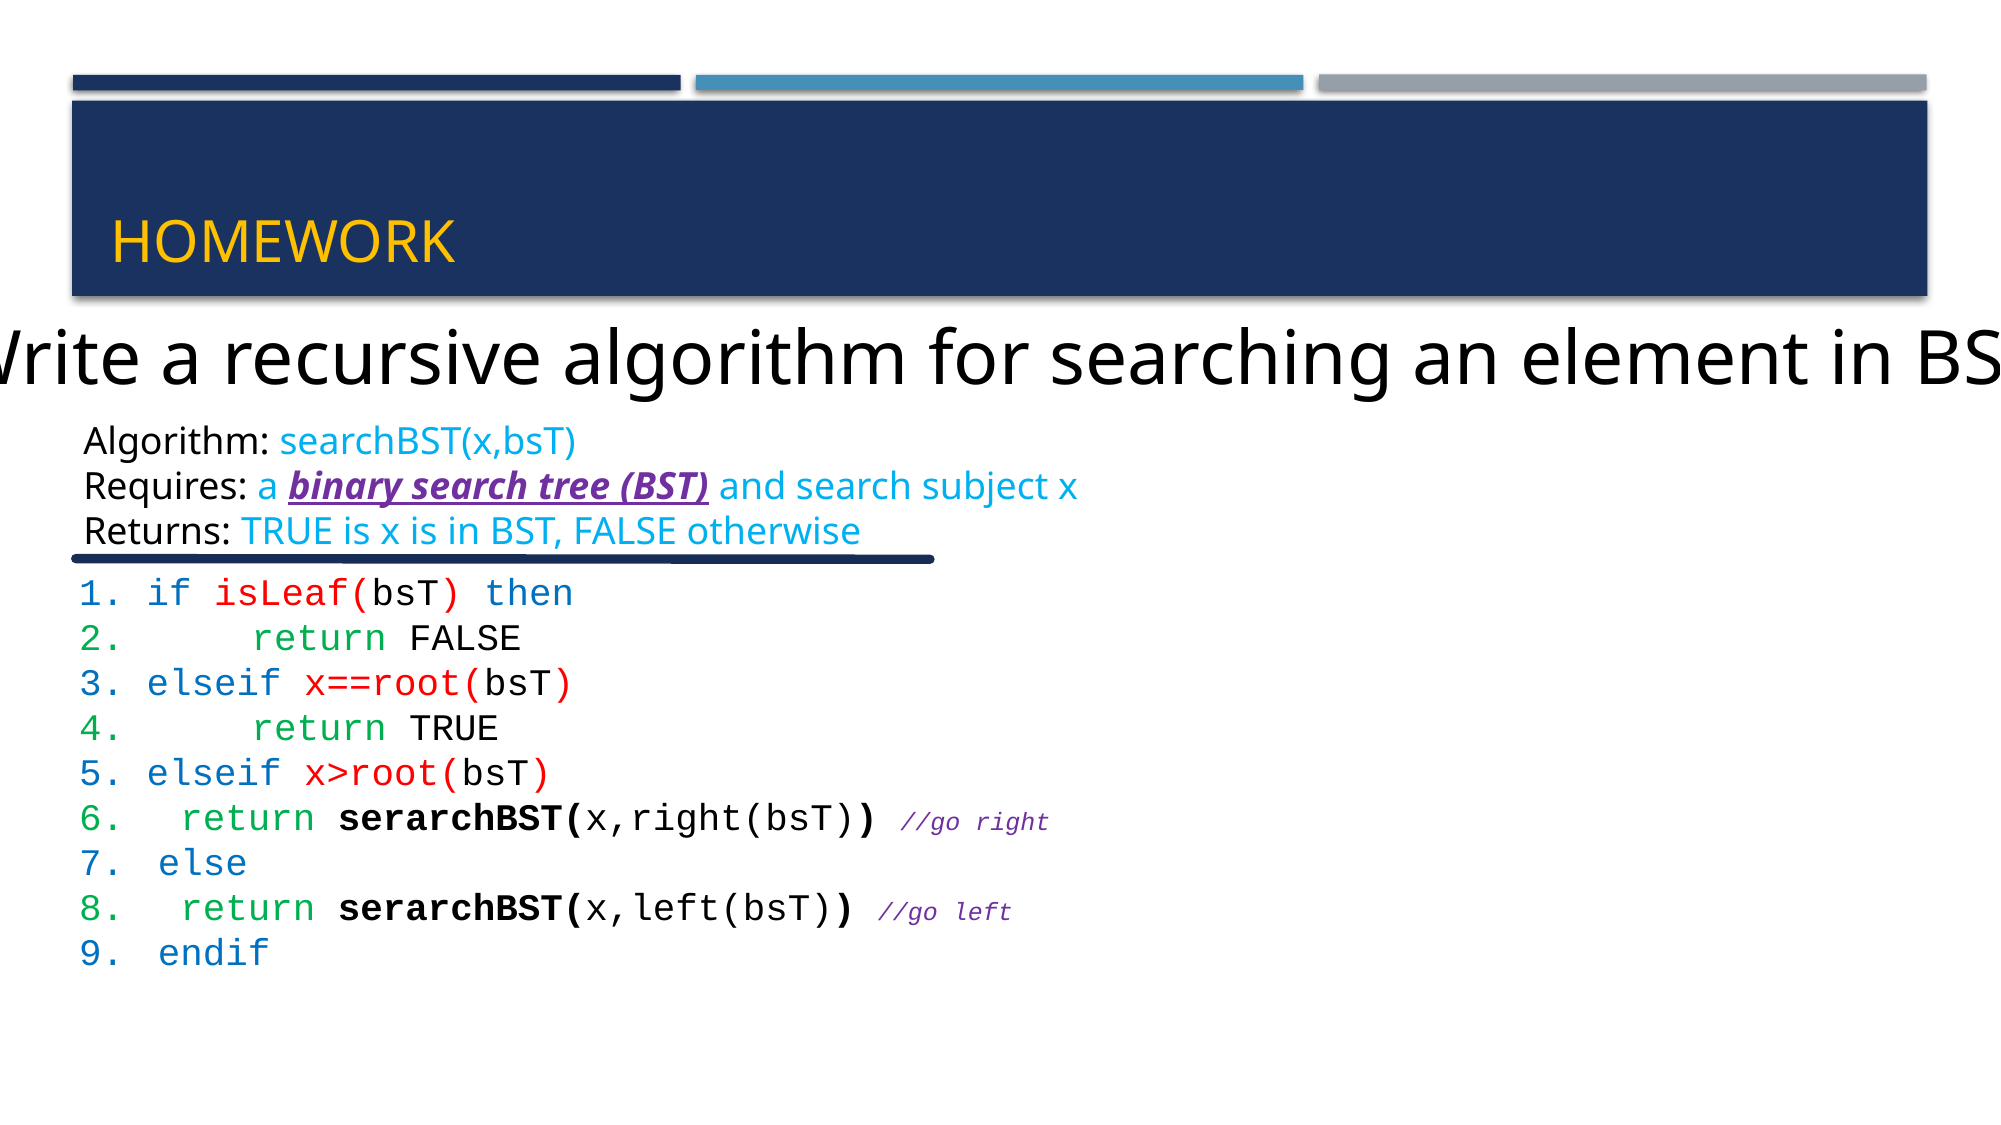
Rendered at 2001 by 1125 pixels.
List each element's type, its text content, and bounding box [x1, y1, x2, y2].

text_box Write a recursive algorithm for searching an element in BST [0, 302, 2000, 407]
text_box 1. if isLeaf(bsT) then 2. return FALSE 3. elseif x==root(bsT) 4. return TRUE 5. elseif x>root(bsT) return serarchBST(x,right(bsT)) //go right else return serarchBST(x,left(bsT)) //go left endif [64, 560, 1408, 981]
text_box Algorithm: searchBST(x,bsT) Requires: a binary search tree (BST) and search subject x Returns: TRUE is x is in BST, FALSE otherwise [68, 409, 1110, 559]
title homework [95, 115, 1905, 282]
